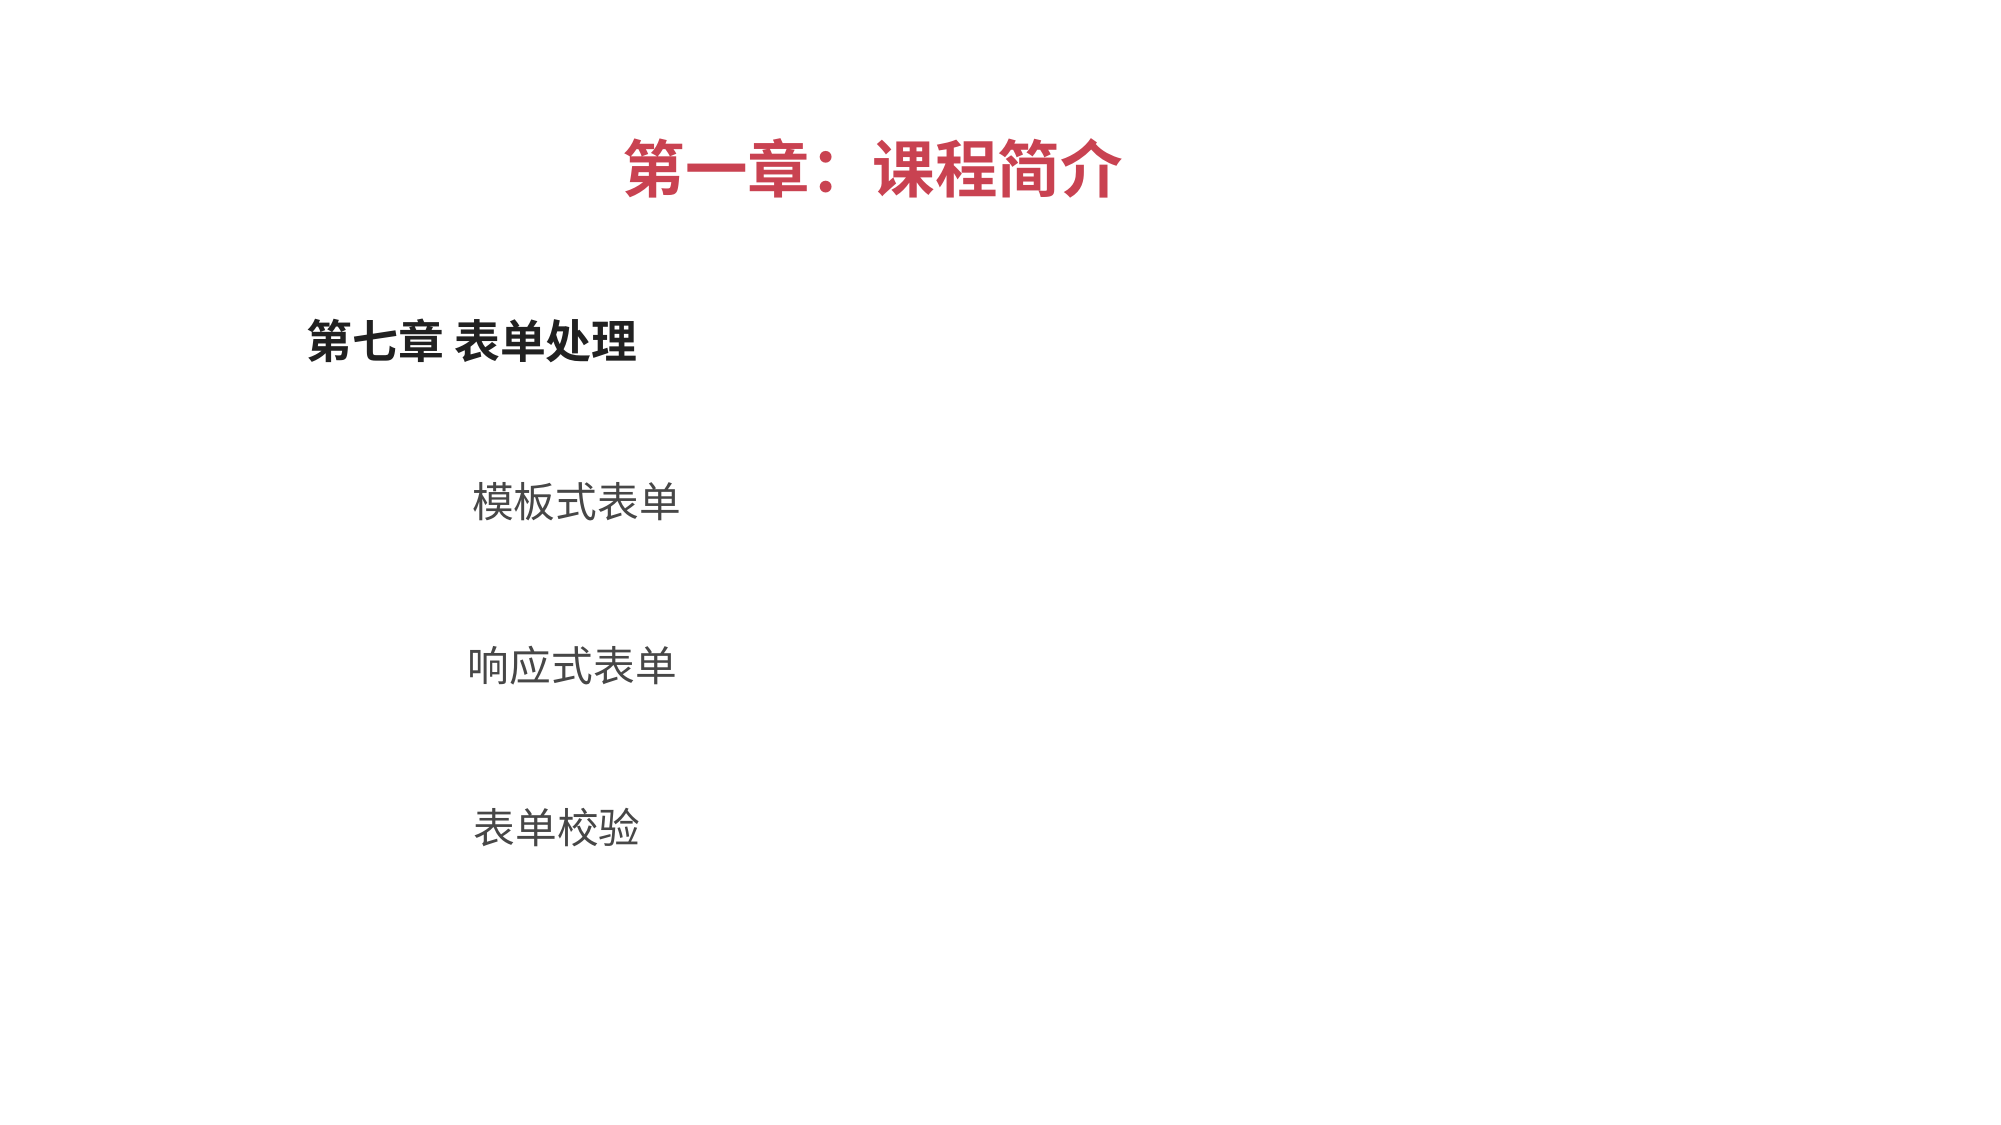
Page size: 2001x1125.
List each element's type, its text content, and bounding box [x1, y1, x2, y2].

text_box 表单校验 [383, 794, 1734, 860]
text_box 响应式表单 [377, 631, 1728, 697]
text_box 第七章 表单处理 [270, 298, 1621, 382]
text_box 第一章：课程简介 [607, 122, 1138, 213]
text_box 模板式表单 [382, 468, 1733, 534]
